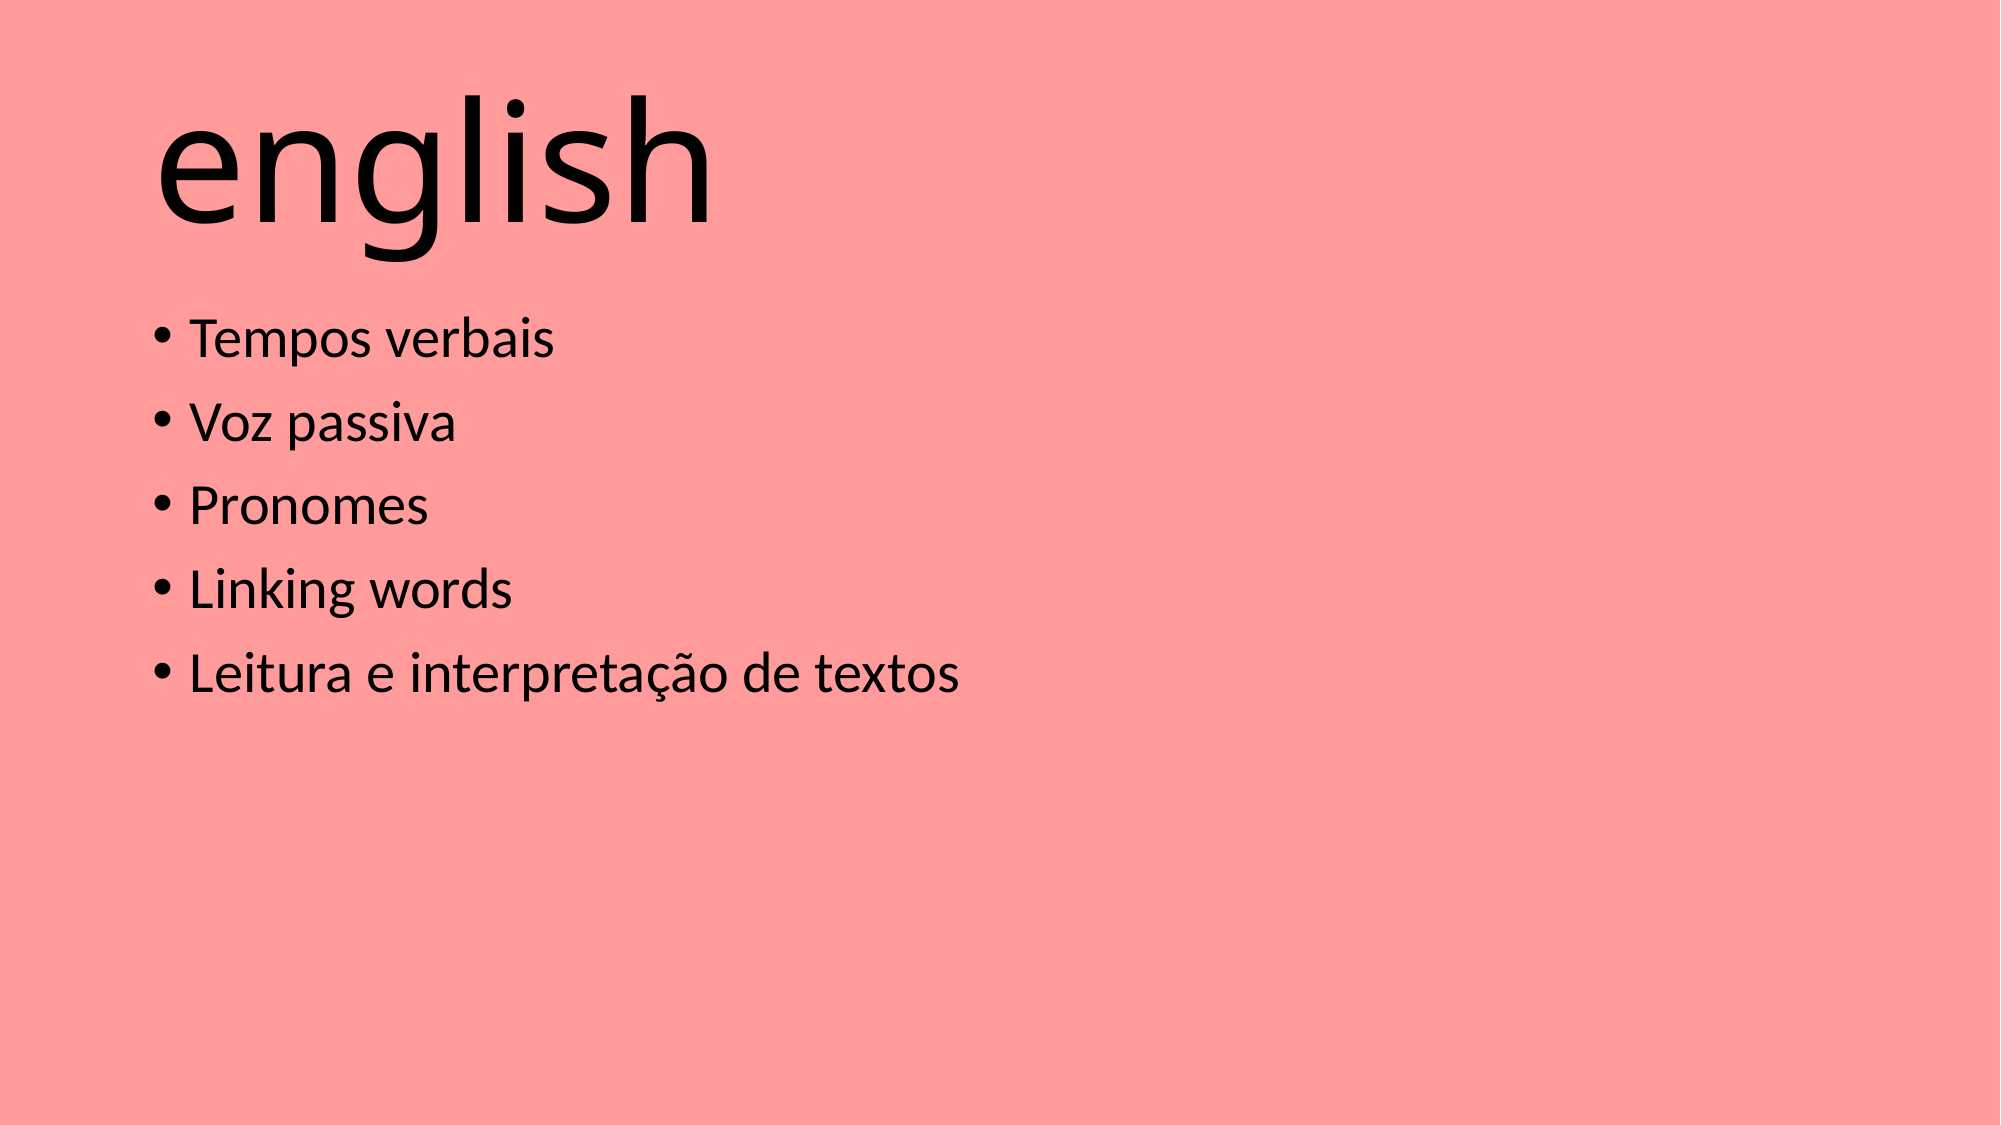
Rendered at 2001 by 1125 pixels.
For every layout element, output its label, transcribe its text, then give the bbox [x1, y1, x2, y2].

list Tempos verbais Voz passiva Pronomes Linking words Leitura e interpretação de textos [137, 299, 1863, 1014]
title english [137, 59, 1863, 278]
